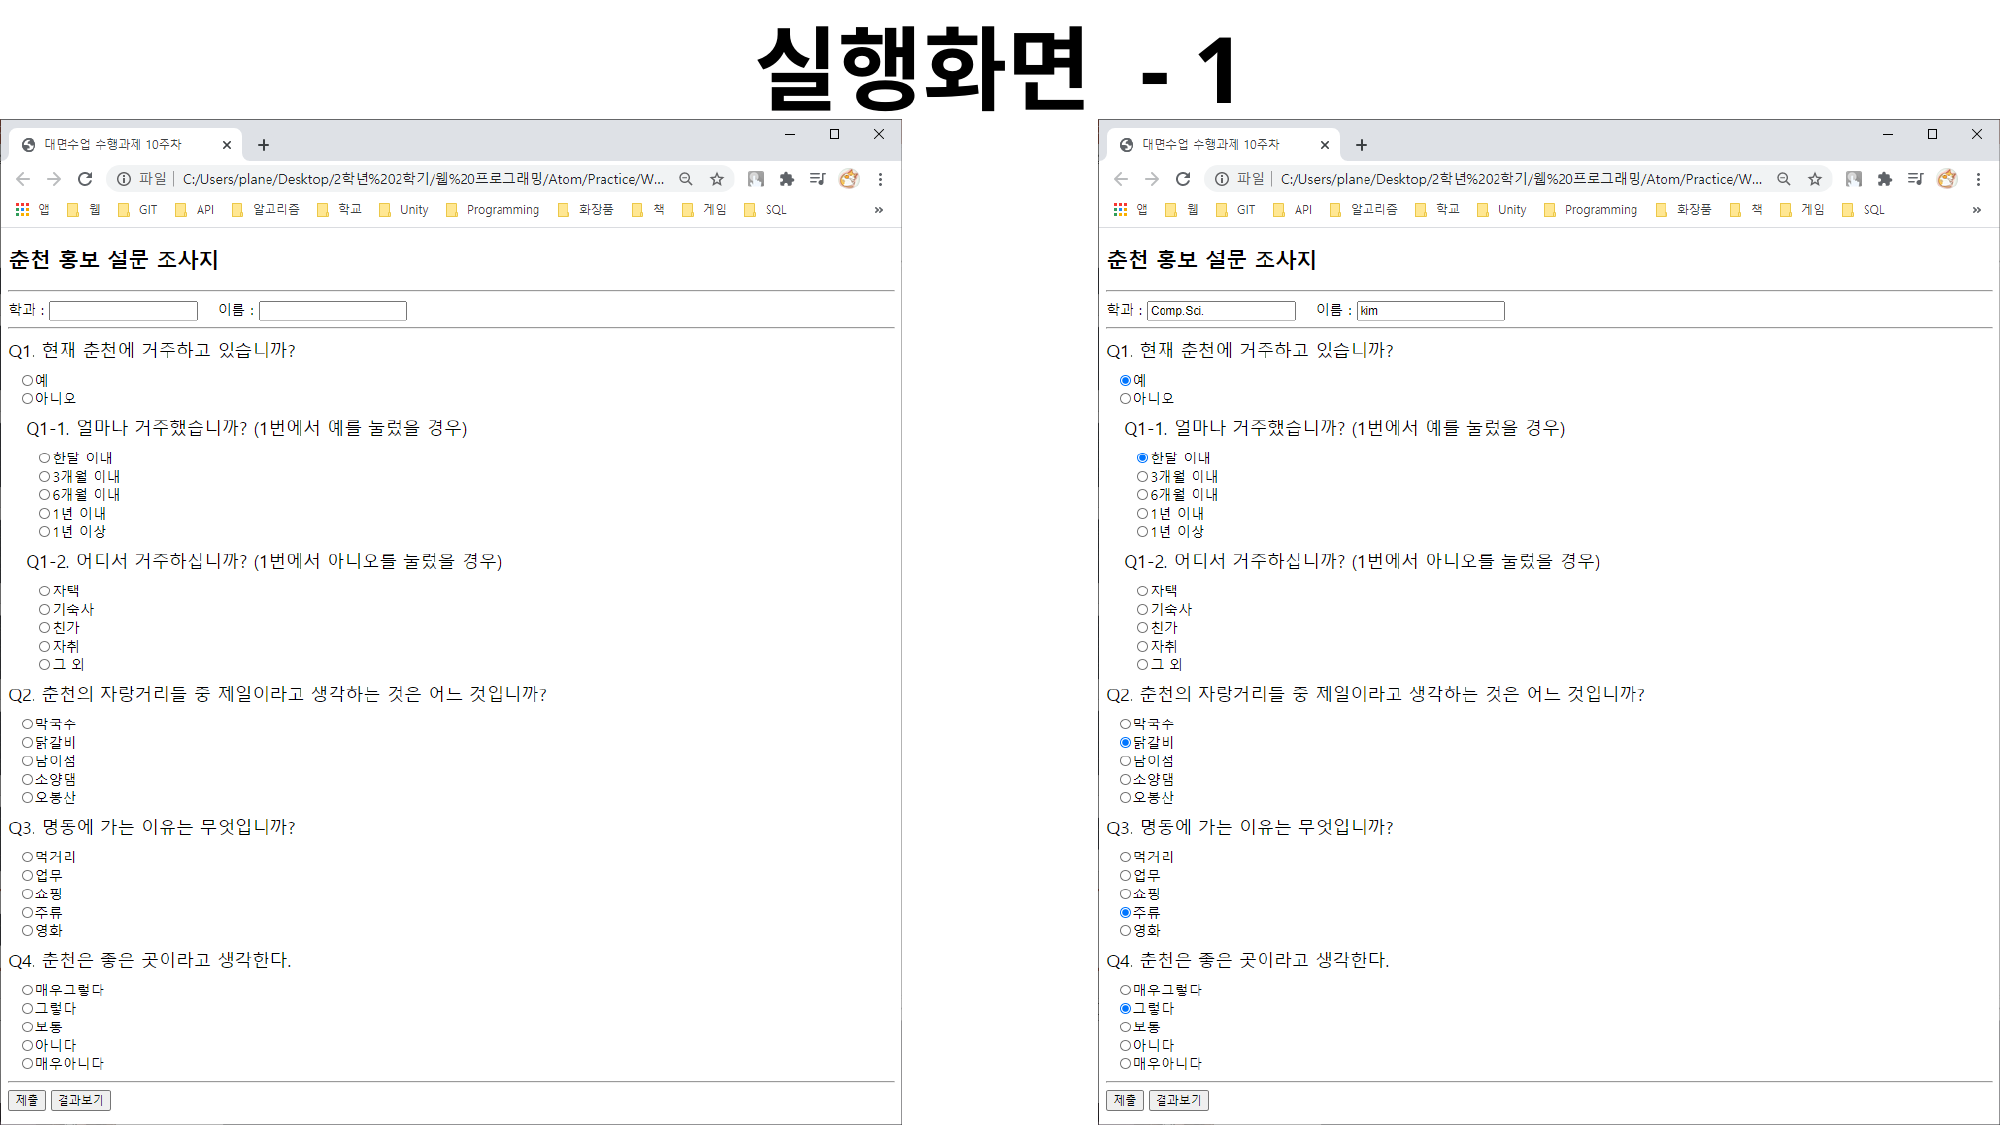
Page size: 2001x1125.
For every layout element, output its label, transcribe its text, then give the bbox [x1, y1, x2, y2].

picture [0, 119, 902, 1125]
title 실행화면 - 1 [137, 0, 1863, 183]
picture [1098, 119, 2000, 1125]
